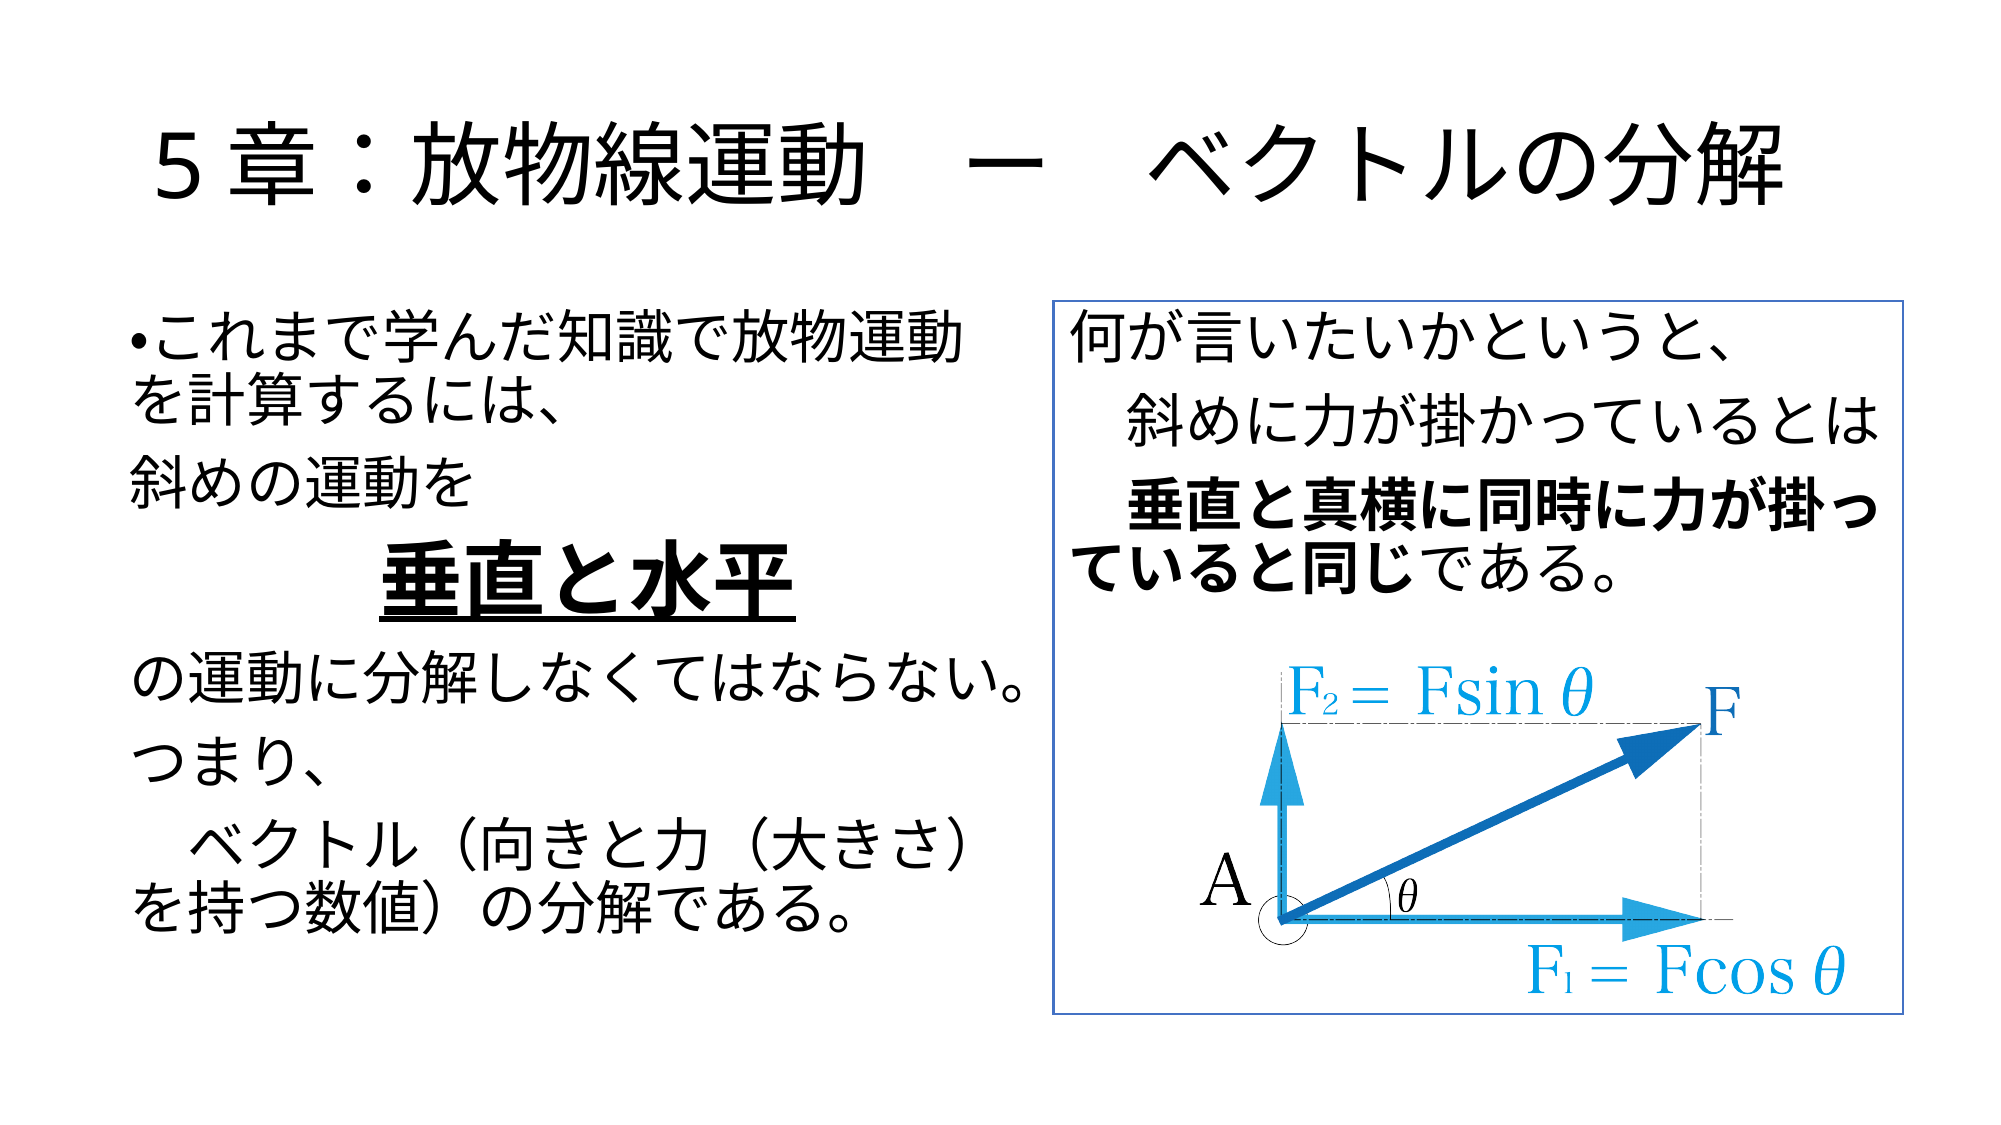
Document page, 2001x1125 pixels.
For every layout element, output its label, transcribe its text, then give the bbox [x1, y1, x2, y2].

list ・これまで学んだ知識で放物運動を計算するには、 斜めの運動を 垂直と水平 の運動に分解しなくてはならない。 つまり、 ベクトル（向きと力（大きさ）を持つ数値）の分解である。 [114, 300, 1031, 1015]
picture [1199, 658, 1863, 1015]
title 5章：放物線運動 ー ベクトルの分解 [137, 59, 1863, 278]
list 何が言いたいかというと、 斜めに力が掛かっているとは 垂直と真横に同時に力が掛っていると同じである。 [1052, 300, 1904, 1015]
